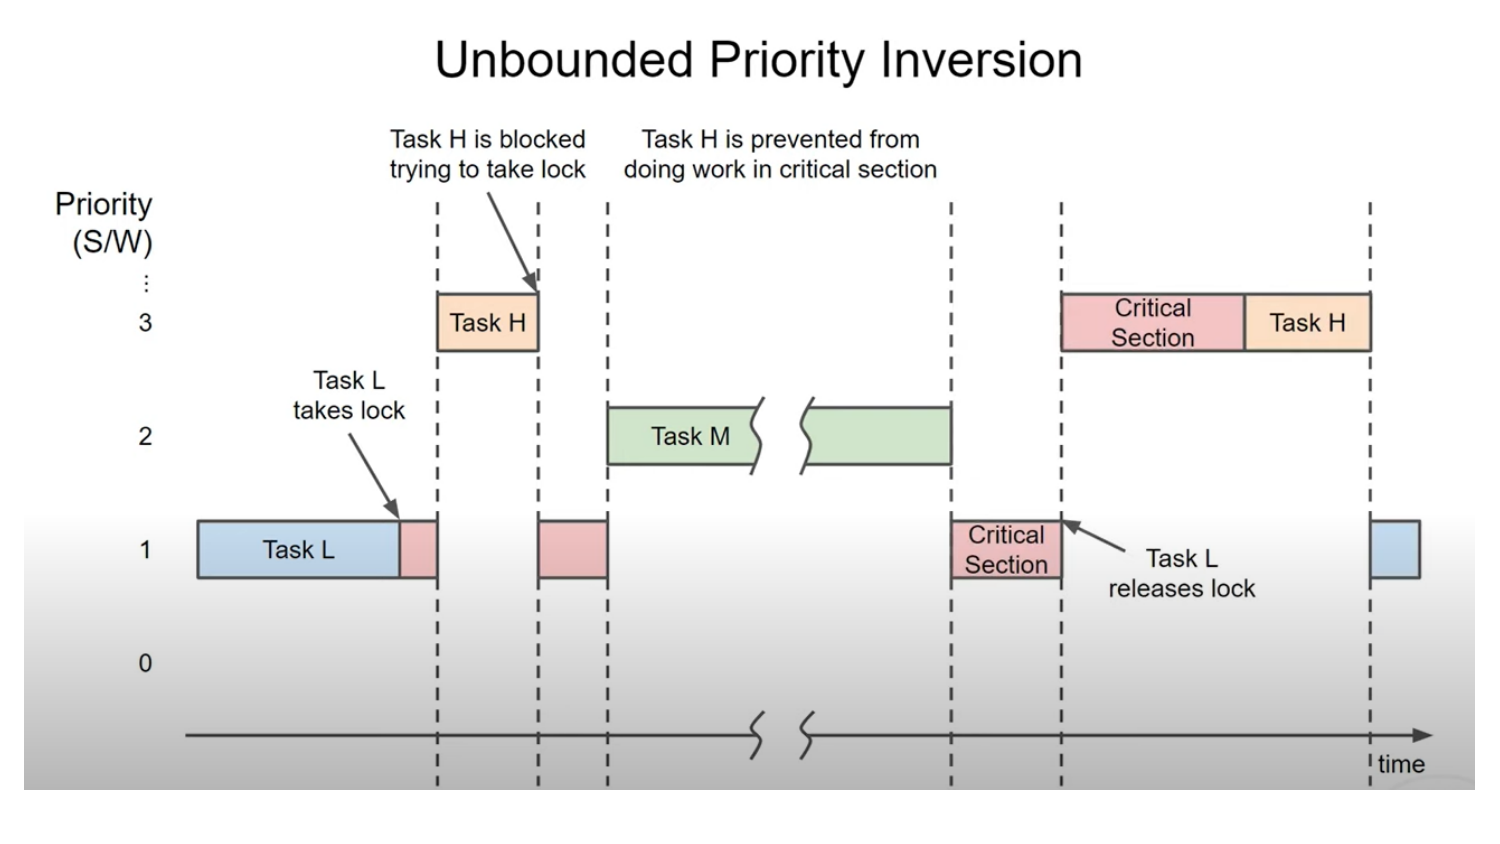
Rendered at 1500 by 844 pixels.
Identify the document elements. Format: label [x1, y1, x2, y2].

picture [24, 24, 1476, 790]
